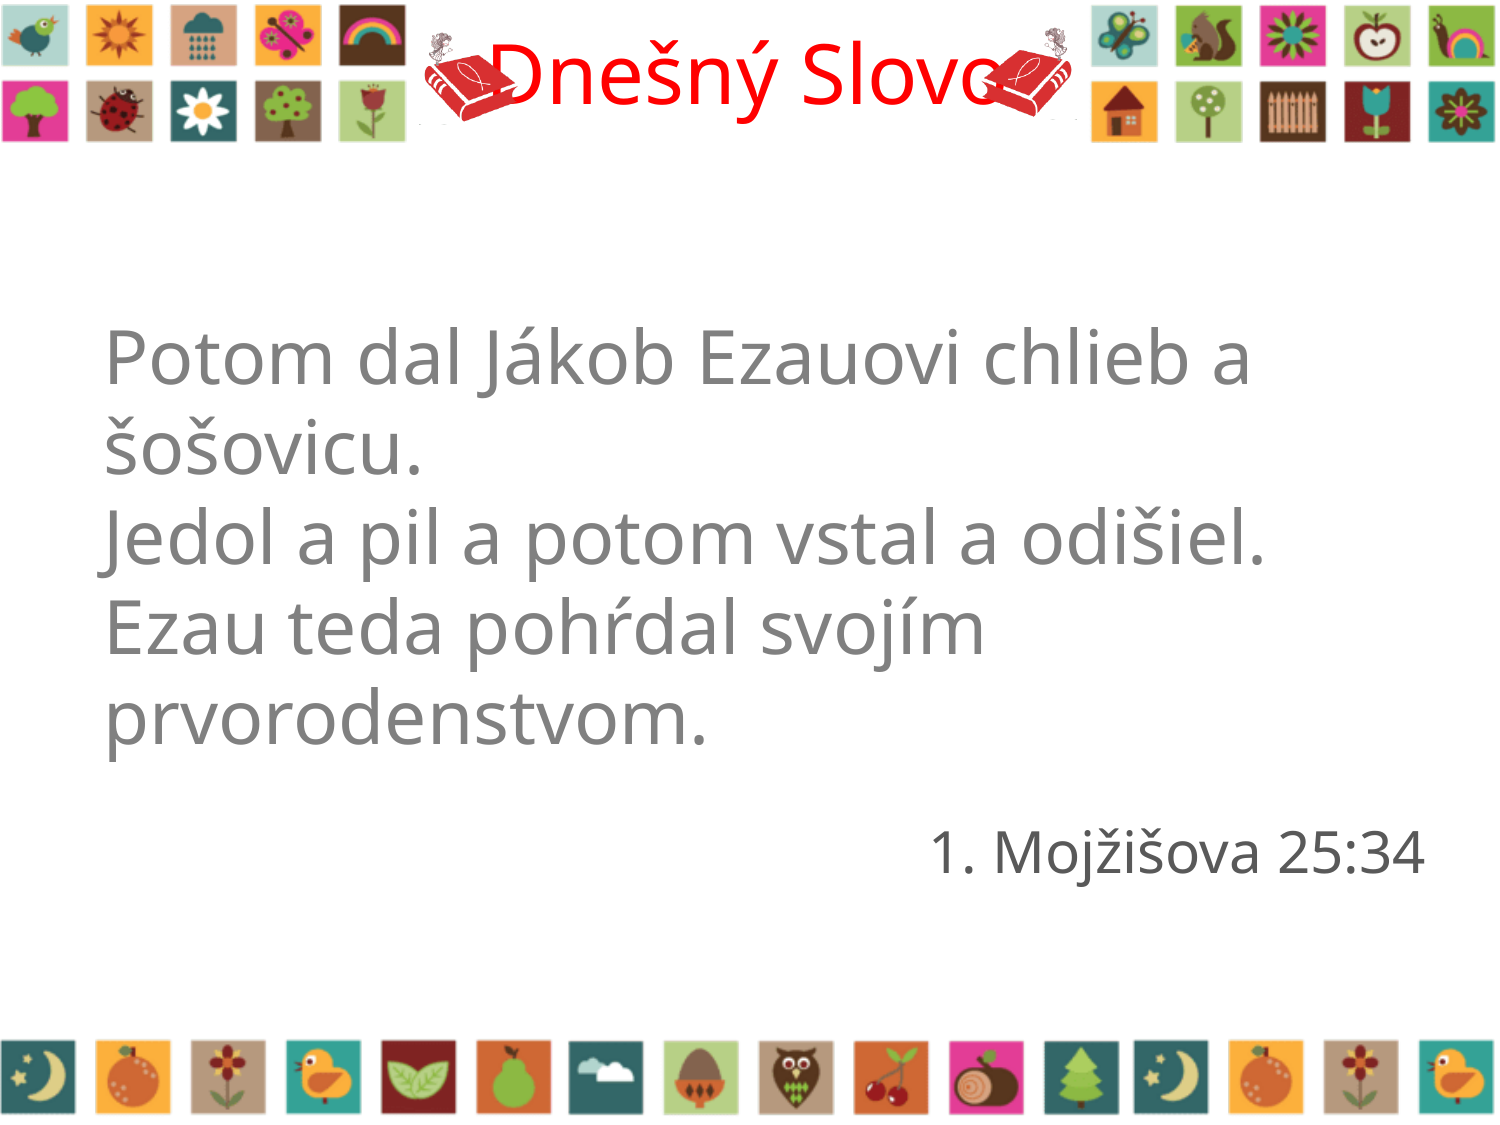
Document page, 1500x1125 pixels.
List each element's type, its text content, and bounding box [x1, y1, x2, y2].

picture [950, 3, 1500, 150]
picture [0, 3, 550, 150]
text_box 1. Mojžišova 25:34 [808, 807, 1441, 893]
text_box Dnešný Slovo [425, 13, 1077, 129]
text_box Potom dal Jákob Ezauovi chlieb a šošovicu. Jedol a pil a potom vstal a odišiel. Ezau teda pohŕdal svojím prvorodenstvom. [88, 302, 1436, 768]
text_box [0, 1028, 1500, 1118]
